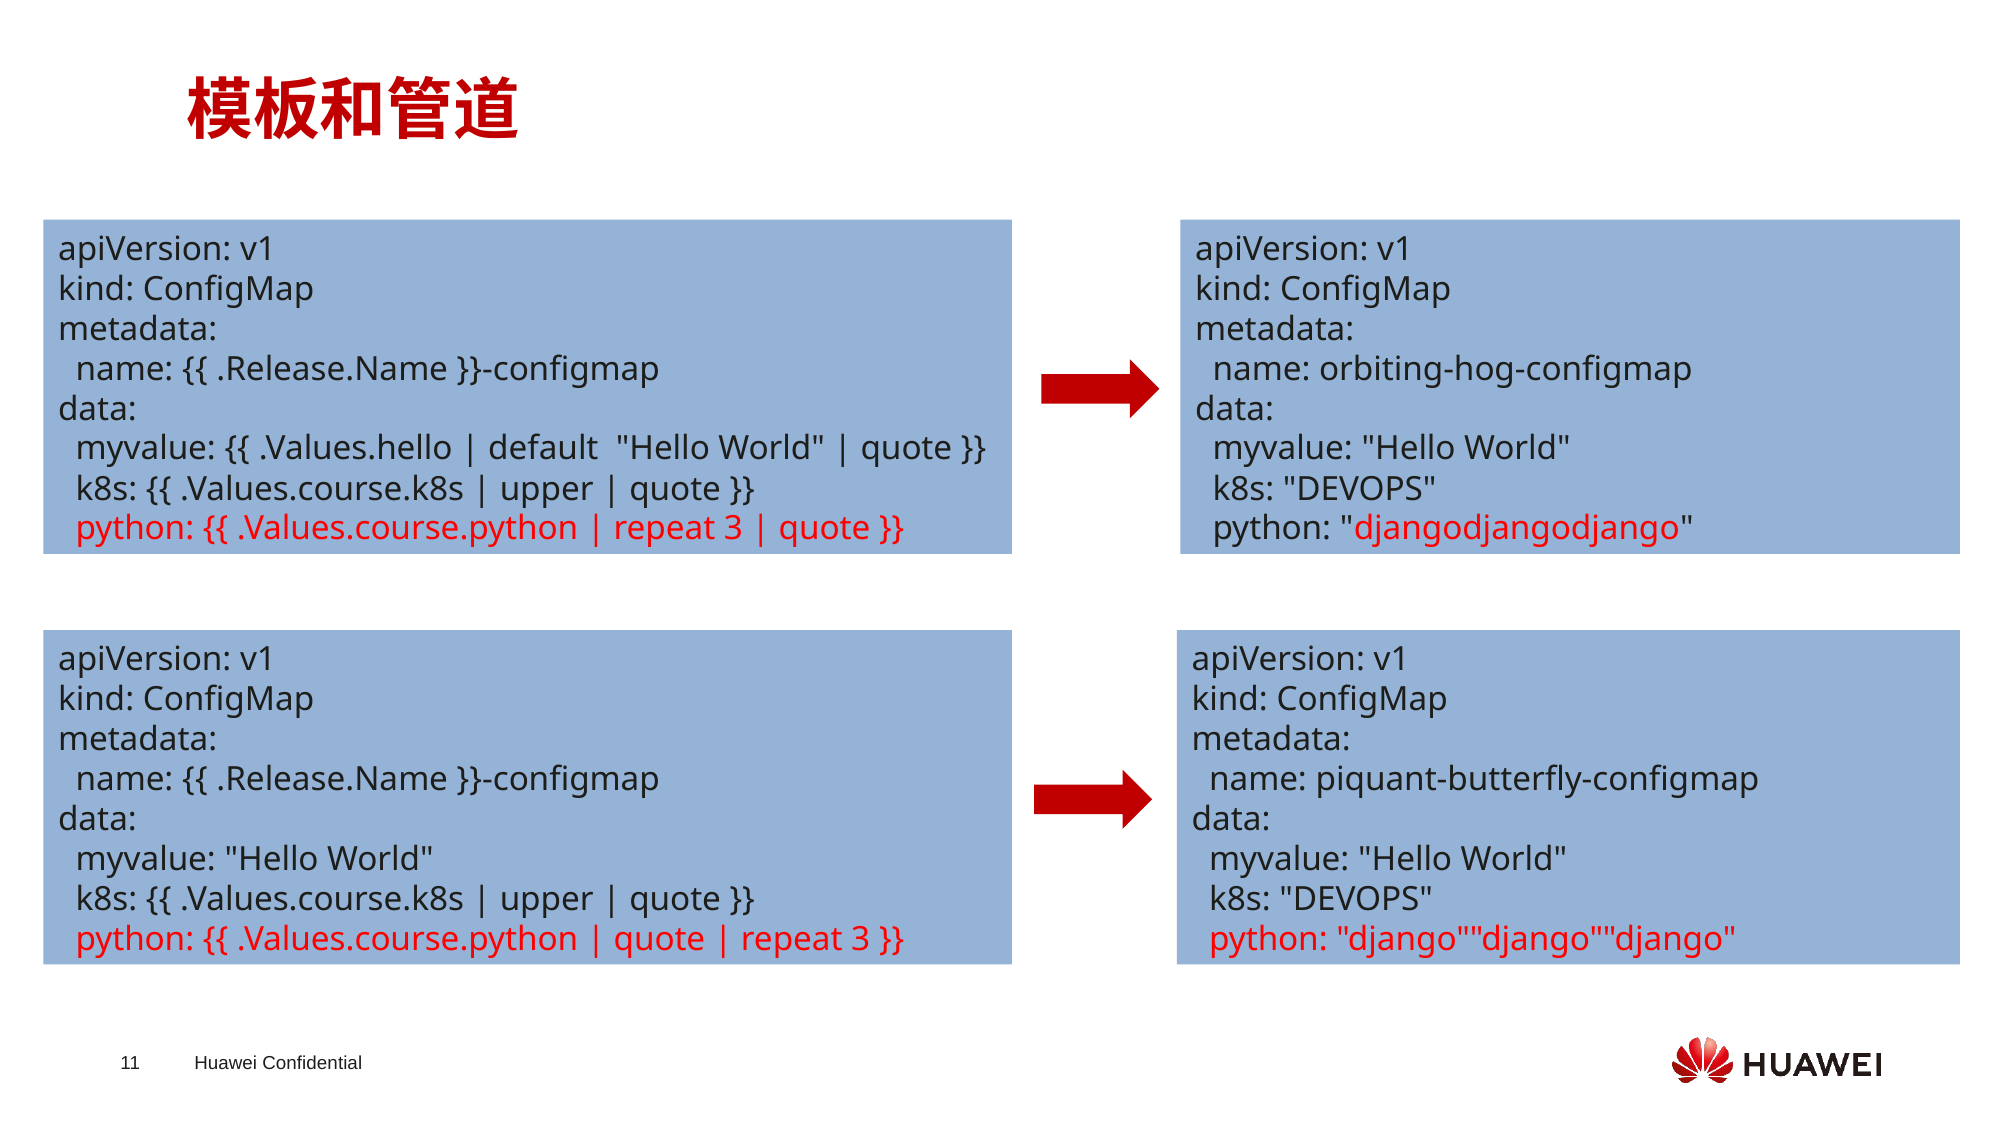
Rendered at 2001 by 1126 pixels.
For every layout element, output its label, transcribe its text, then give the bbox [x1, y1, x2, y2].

text_box 模板和管道 [186, 66, 521, 147]
picture [1672, 1037, 1881, 1083]
text_box apiVersion: v1 kind: ConfigMap metadata: name: {{ .Release.Name }}-configmap data: myvalue: "Hello World" k8s: {{ .Values.course.k8s | upper | quote }} python: {{ .Values.course.python | quote | repeat 3 }} [43, 630, 1012, 965]
text_box apiVersion: v1 kind: ConfigMap metadata: name: orbiting-hog-configmap data: myvalue: "Hello World" k8s: "DEVOPS" python: "djangodjangodjango" [1180, 219, 1960, 554]
text_box [1033, 767, 1154, 832]
text_box [1040, 356, 1161, 421]
text_box apiVersion: v1 kind: ConfigMap metadata: name: piquant-butterfly-configmap data: myvalue: "Hello World" k8s: "DEVOPS" python: "django""django""django" [1176, 630, 1960, 965]
text_box apiVersion: v1 kind: ConfigMap metadata: name: {{ .Release.Name }}-configmap data: myvalue: {{ .Values.hello | default "Hello World" | quote }} k8s: {{ .Values.course.k8s | upper | quote }} python: {{ .Values.course.python | repeat 3 | quote }} [43, 219, 1012, 554]
